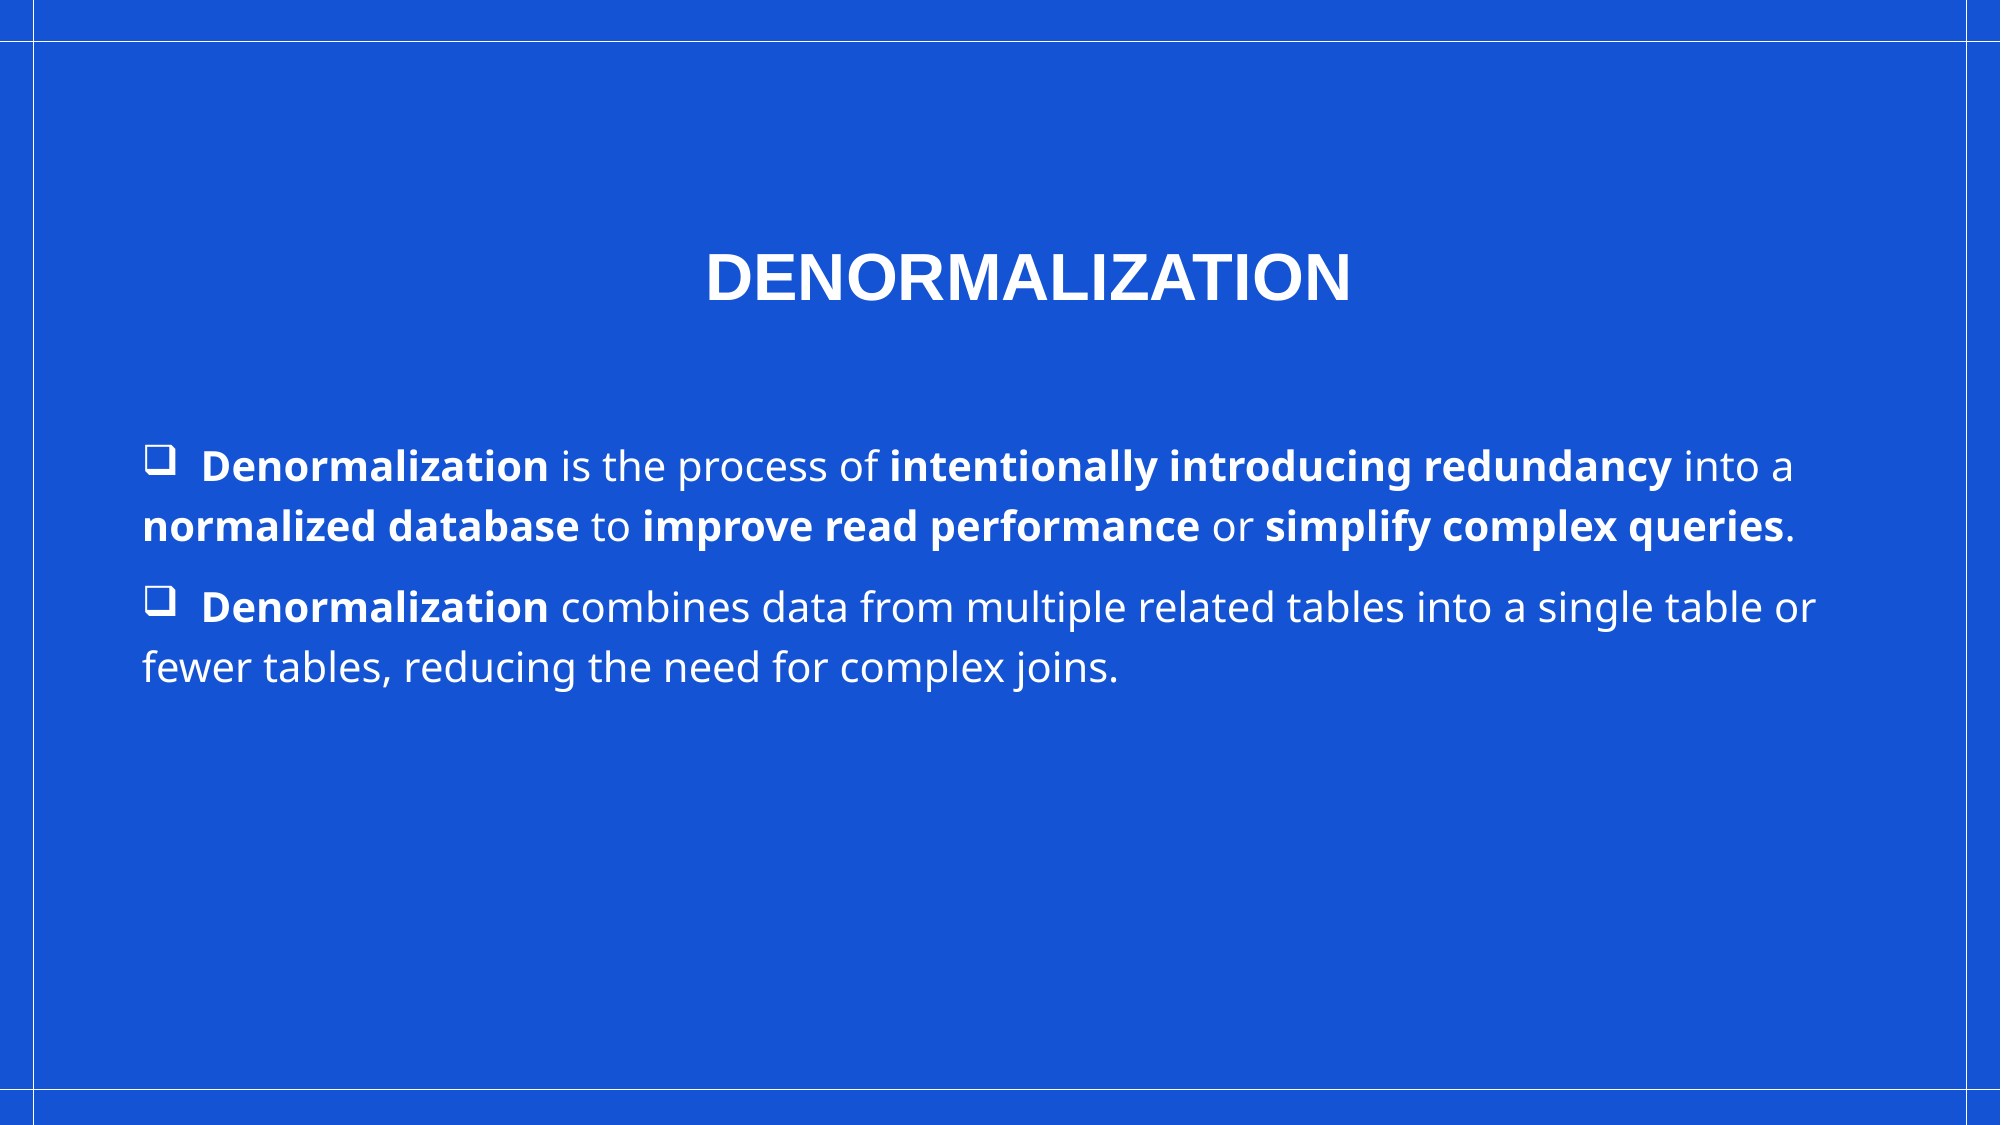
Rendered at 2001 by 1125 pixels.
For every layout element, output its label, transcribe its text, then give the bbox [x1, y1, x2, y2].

list Denormalization is the process of intentionally introducing redundancy into a normalized database to improve read performance or simplify complex queries. Denormalization combines data from multiple related tables into a single table or fewer tables, reducing the need for complex joins. [141, 430, 1868, 865]
title DENORMALIZATION [138, 143, 1920, 382]
